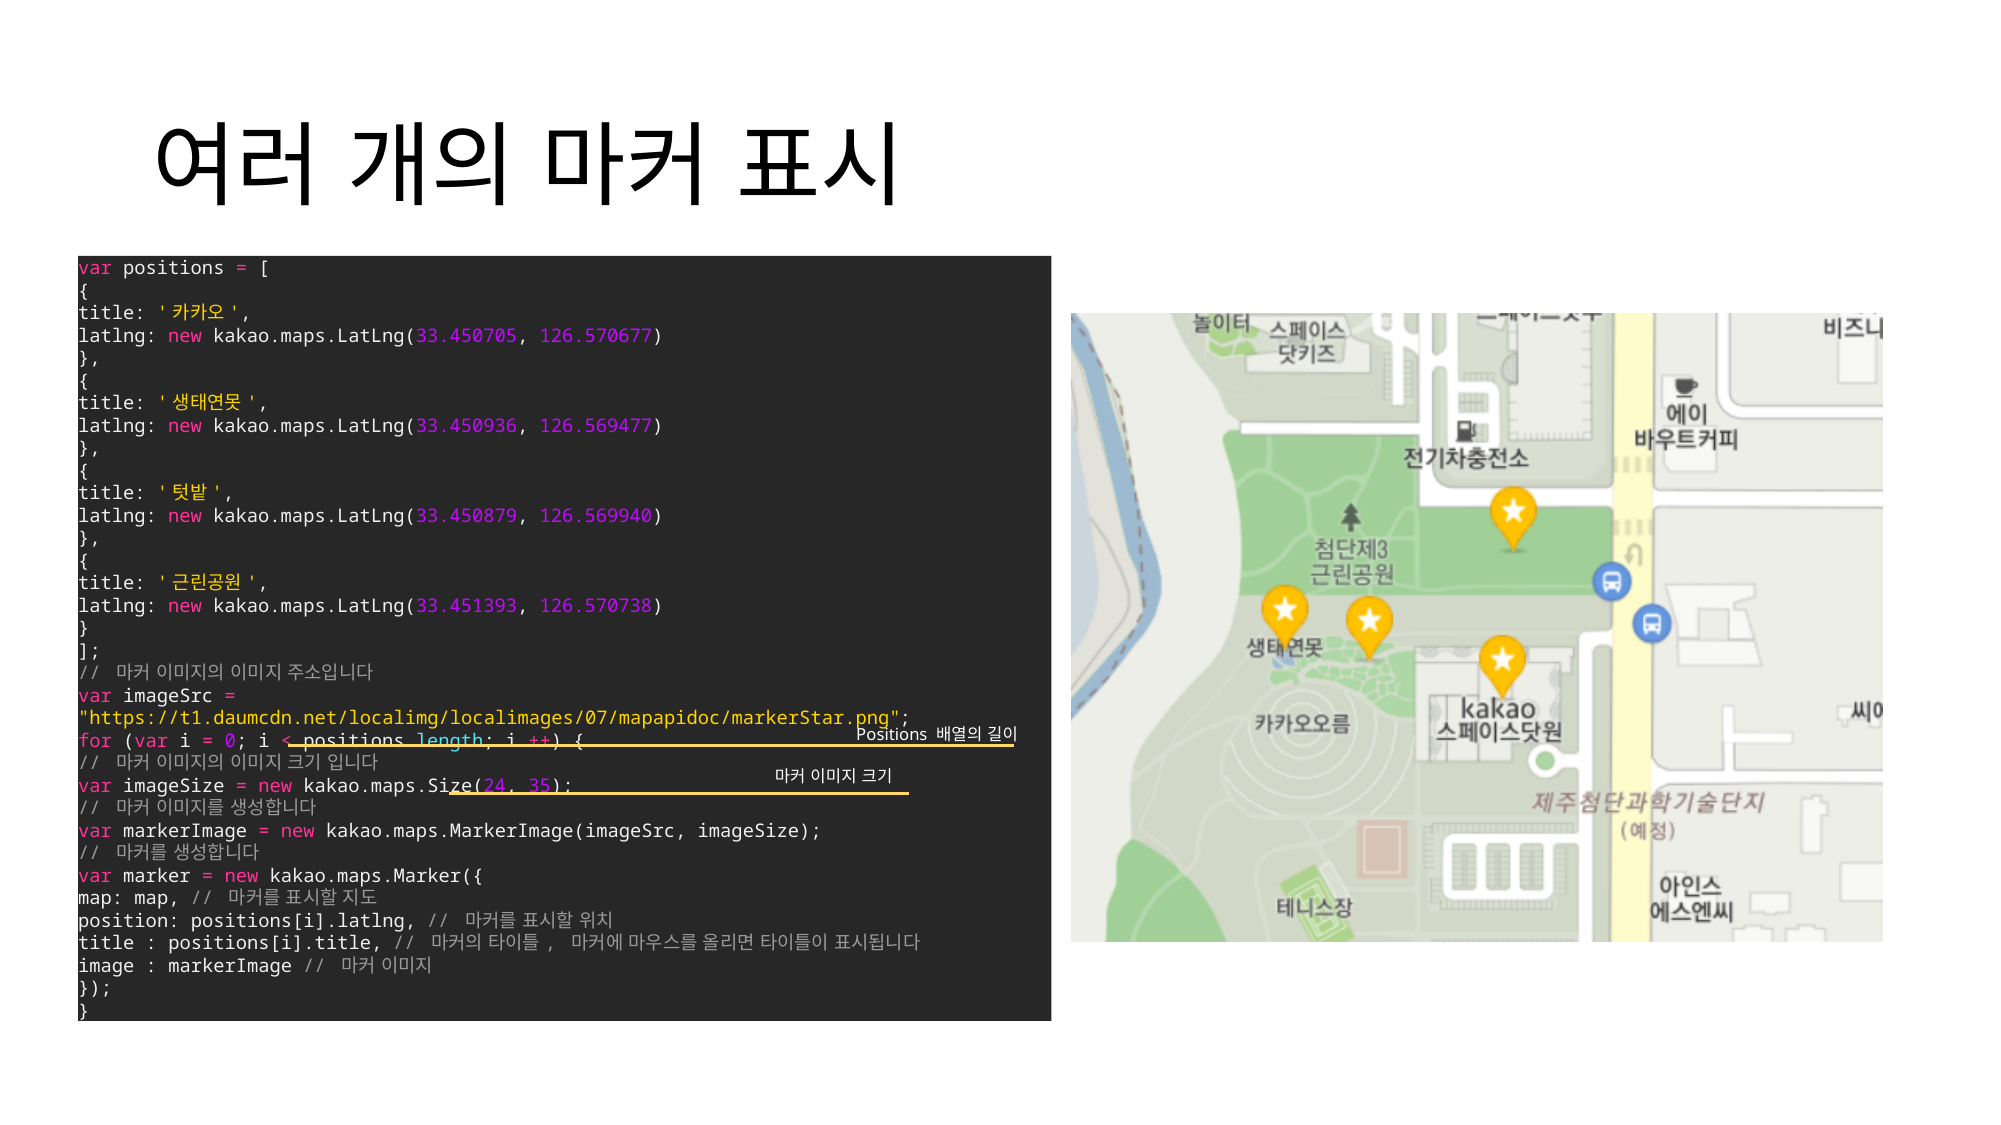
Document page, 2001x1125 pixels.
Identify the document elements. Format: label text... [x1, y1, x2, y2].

title 여러 개의 마커 표시 [137, 59, 1863, 278]
text_box Positions 배열의 길이 [841, 716, 1071, 752]
picture [1071, 313, 1883, 942]
text_box var positions = [ { title: '카카오', latlng: new kakao.maps.LatLng(33.450705, 126.570677) }, { title: '생태연못', latlng: new kakao.maps.LatLng(33.450936, 126.569477) }, { title: '텃밭', latlng: new kakao.maps.LatLng(33.450879, 126.569940) }, { title: '근린공원', latlng: new kakao.maps.LatLng(33.451393, 126.570738) } ]; // 마커 이미지의 이미지 주소입니다 var imageSrc = "https://t1.daumcdn.net/localimg/localimages/07/mapapidoc/markerStar.png"; for (var i = 0; i < positions.length; i ++) { // 마커 이미지의 이미지 크기 입니다 var imageSize = new kakao.maps.Size(24, 35); // 마커 이미지를 생성합니다 var markerImage = new kakao.maps.MarkerImage(imageSrc, imageSize); // 마커를 생성합니다 var marker = new kakao.maps.Marker({ map: map, // 마커를 표시할 지도 position: positions[i].latlng, // 마커를 표시할 위치 title : positions[i].title, // 마커의 타이틀, 마커에 마우스를 올리면 타이틀이 표시됩니다 image : markerImage // 마커 이미지 }); } [78, 255, 1052, 1021]
text_box 마커 이미지 크기 [759, 758, 1071, 793]
